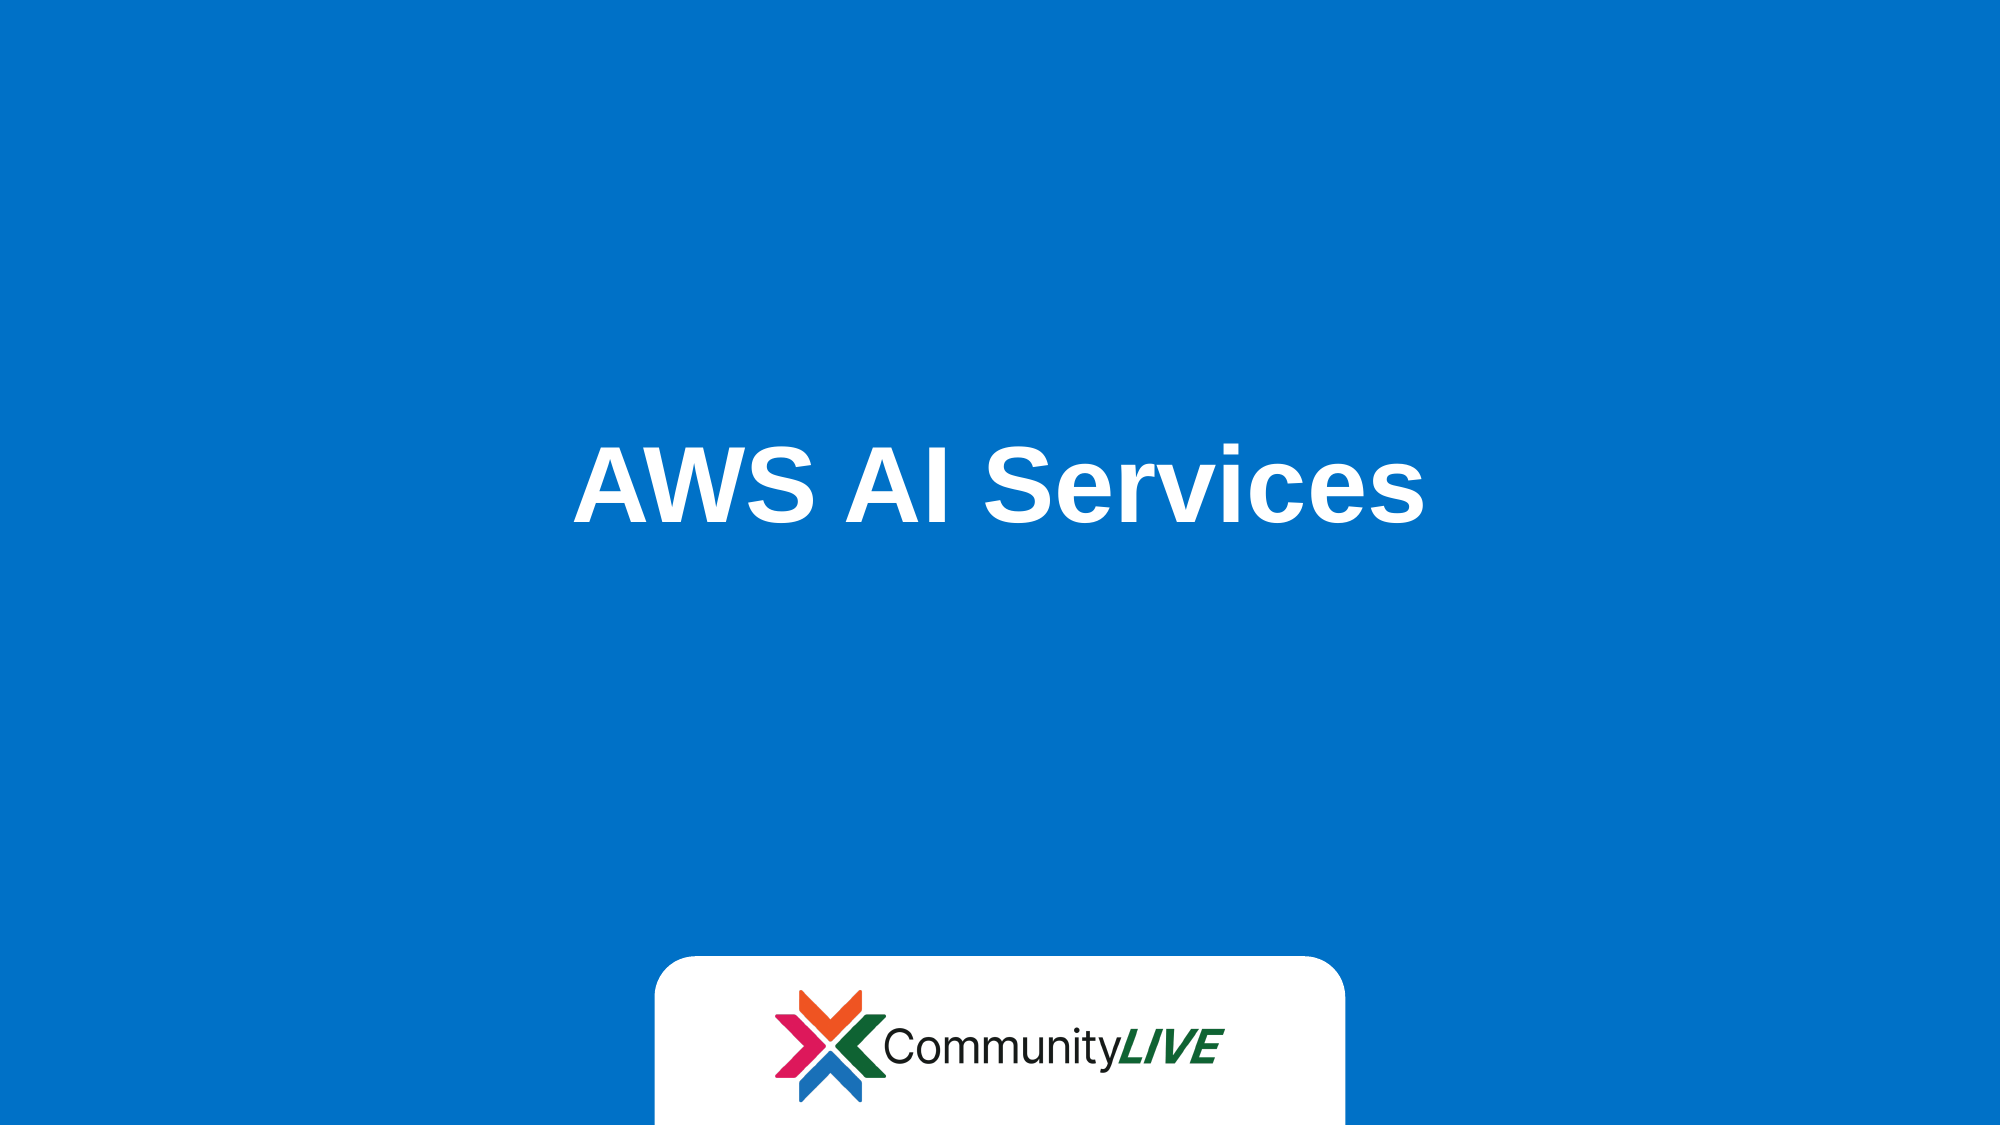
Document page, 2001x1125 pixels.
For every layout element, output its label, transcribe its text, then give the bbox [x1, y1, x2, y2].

picture [769, 984, 1231, 1108]
title AWS AI Services [90, 375, 1910, 592]
